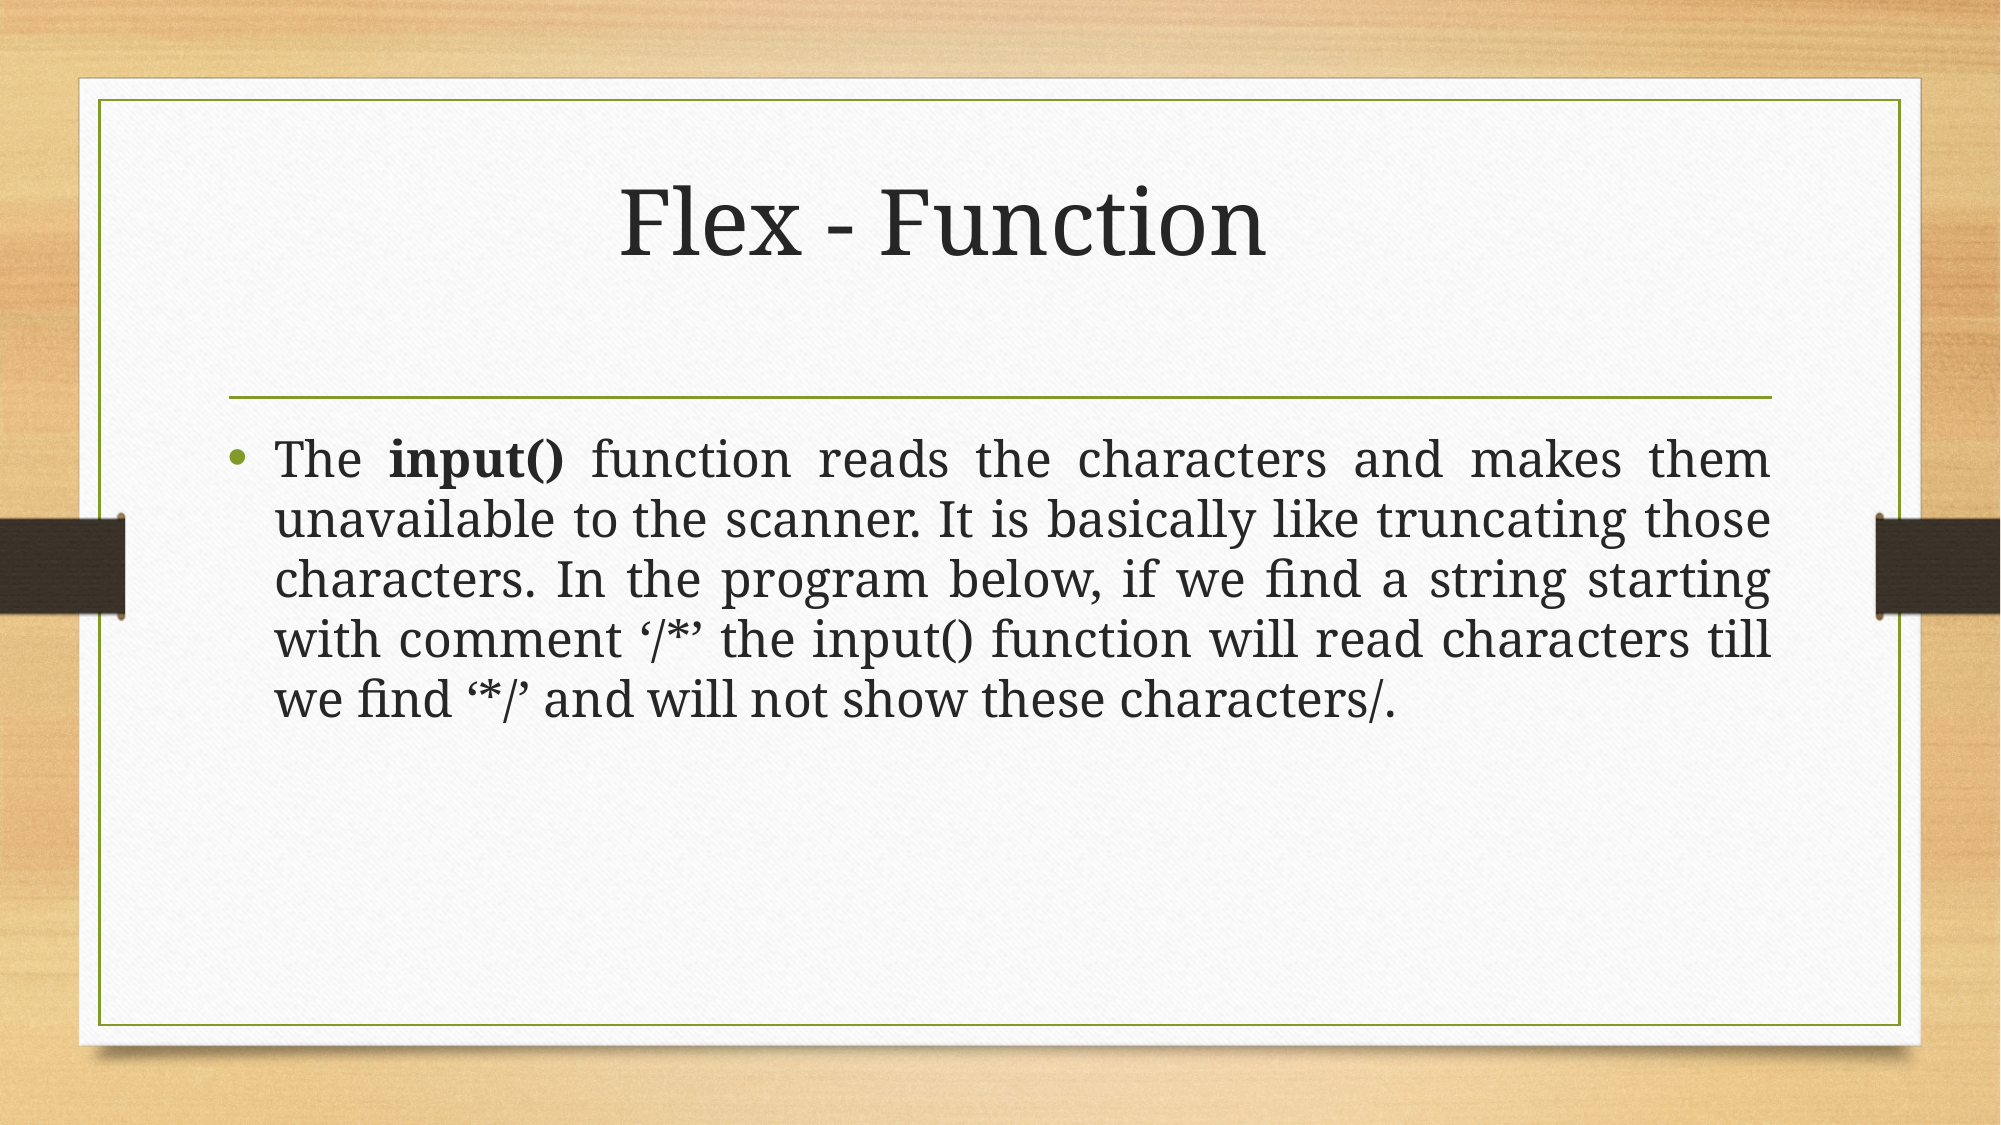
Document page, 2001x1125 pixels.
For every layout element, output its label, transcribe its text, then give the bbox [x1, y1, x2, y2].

title Flex - Function [156, 111, 1732, 326]
list The input() function reads the characters and makes them unavailable to the scanner. It is basically like truncating those characters. In the program below, if we find a string starting with comment ‘/*’ the input() function will read characters till we find ‘*/’ and will not show these characters/. [212, 419, 1788, 964]
picture [0, 0, 2001, 1125]
